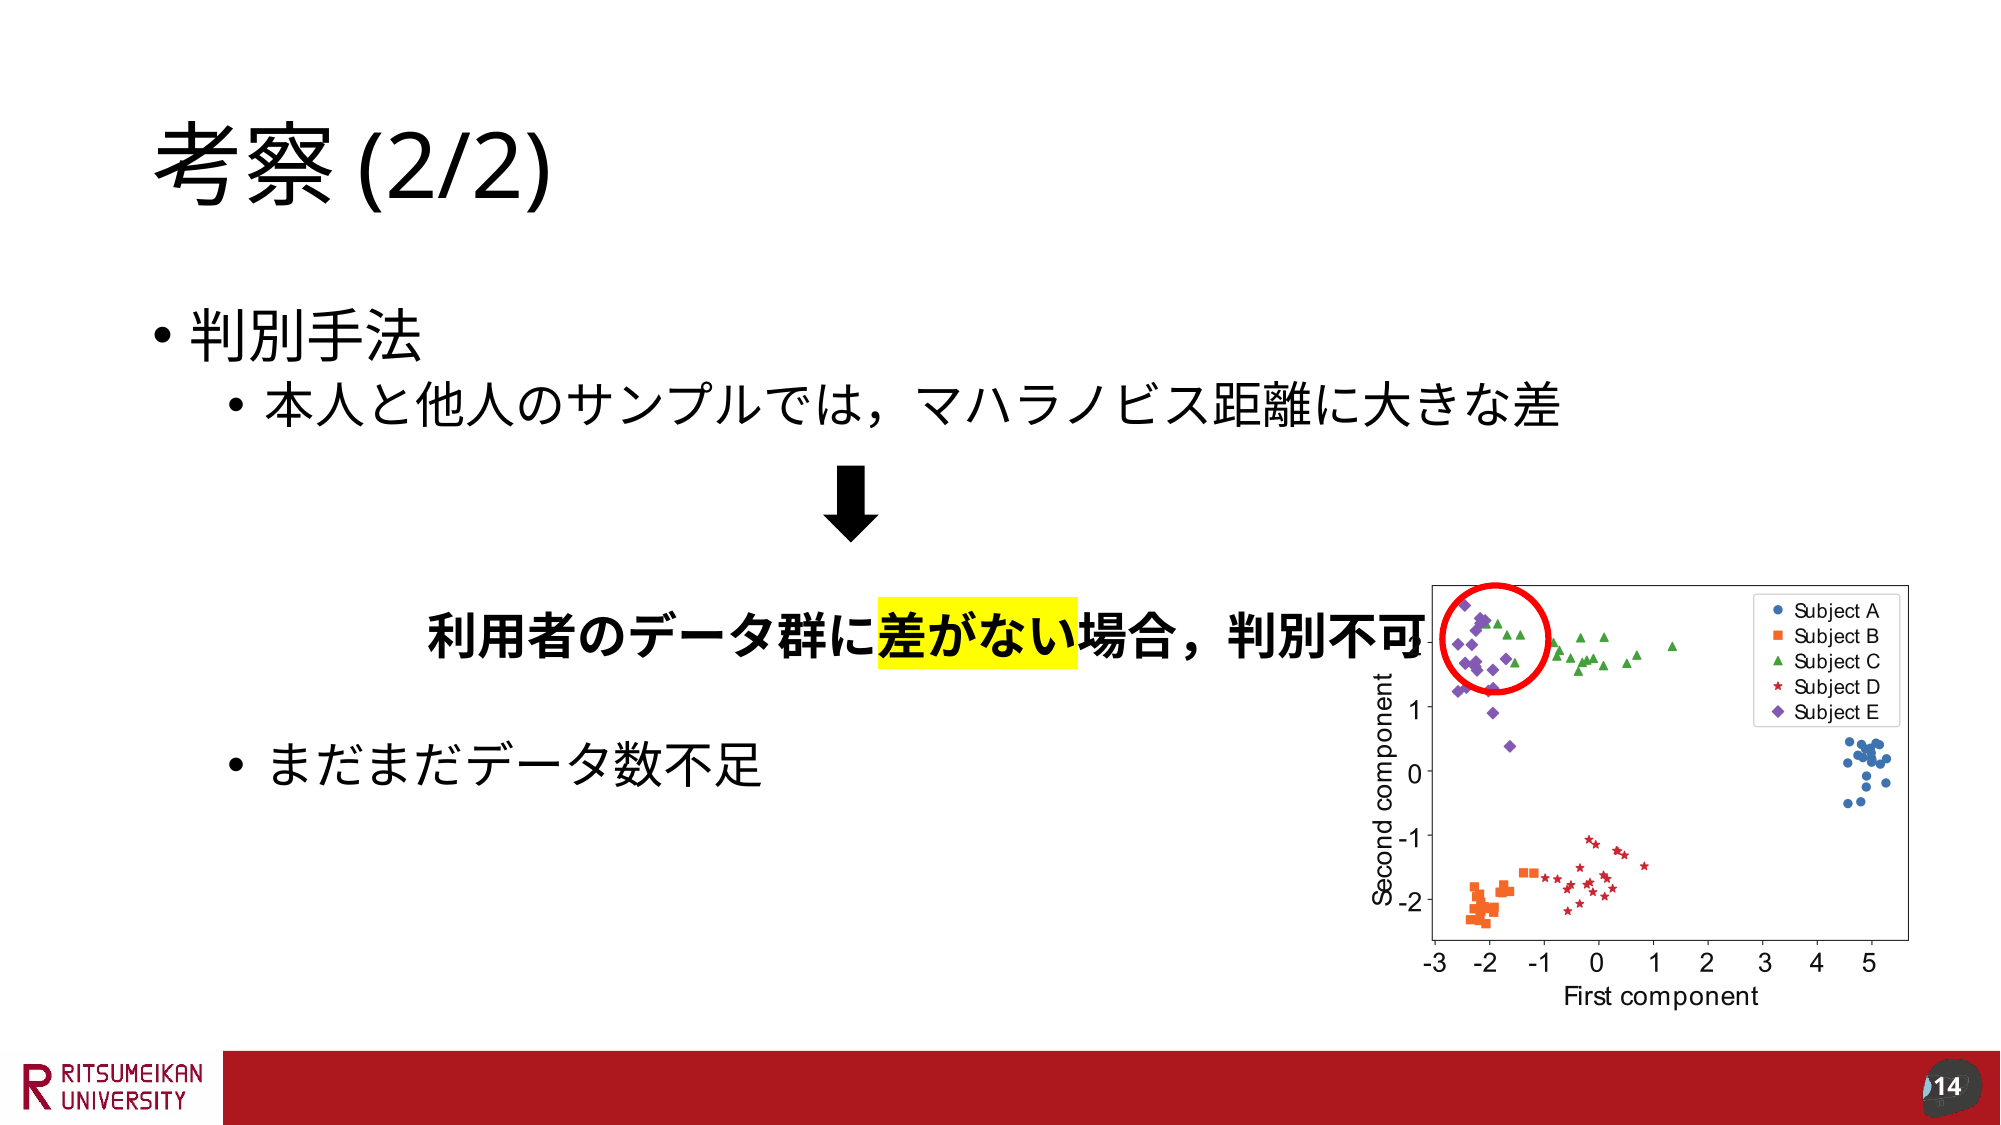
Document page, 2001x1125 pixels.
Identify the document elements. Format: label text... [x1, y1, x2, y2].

text_box [823, 465, 879, 543]
picture [0, 1050, 223, 1125]
picture [1368, 585, 1909, 1014]
picture [1908, 1042, 2000, 1125]
list 判別手法 本人と他人のサンプルでは，マハラノビス距離に大きな差 利用者のデータ群に差がない場合，判別不可 まだまだデータ数不足 [137, 299, 1863, 1014]
title 考察(2/2) [137, 59, 1863, 278]
slide_number 14 [1839, 1050, 1977, 1125]
